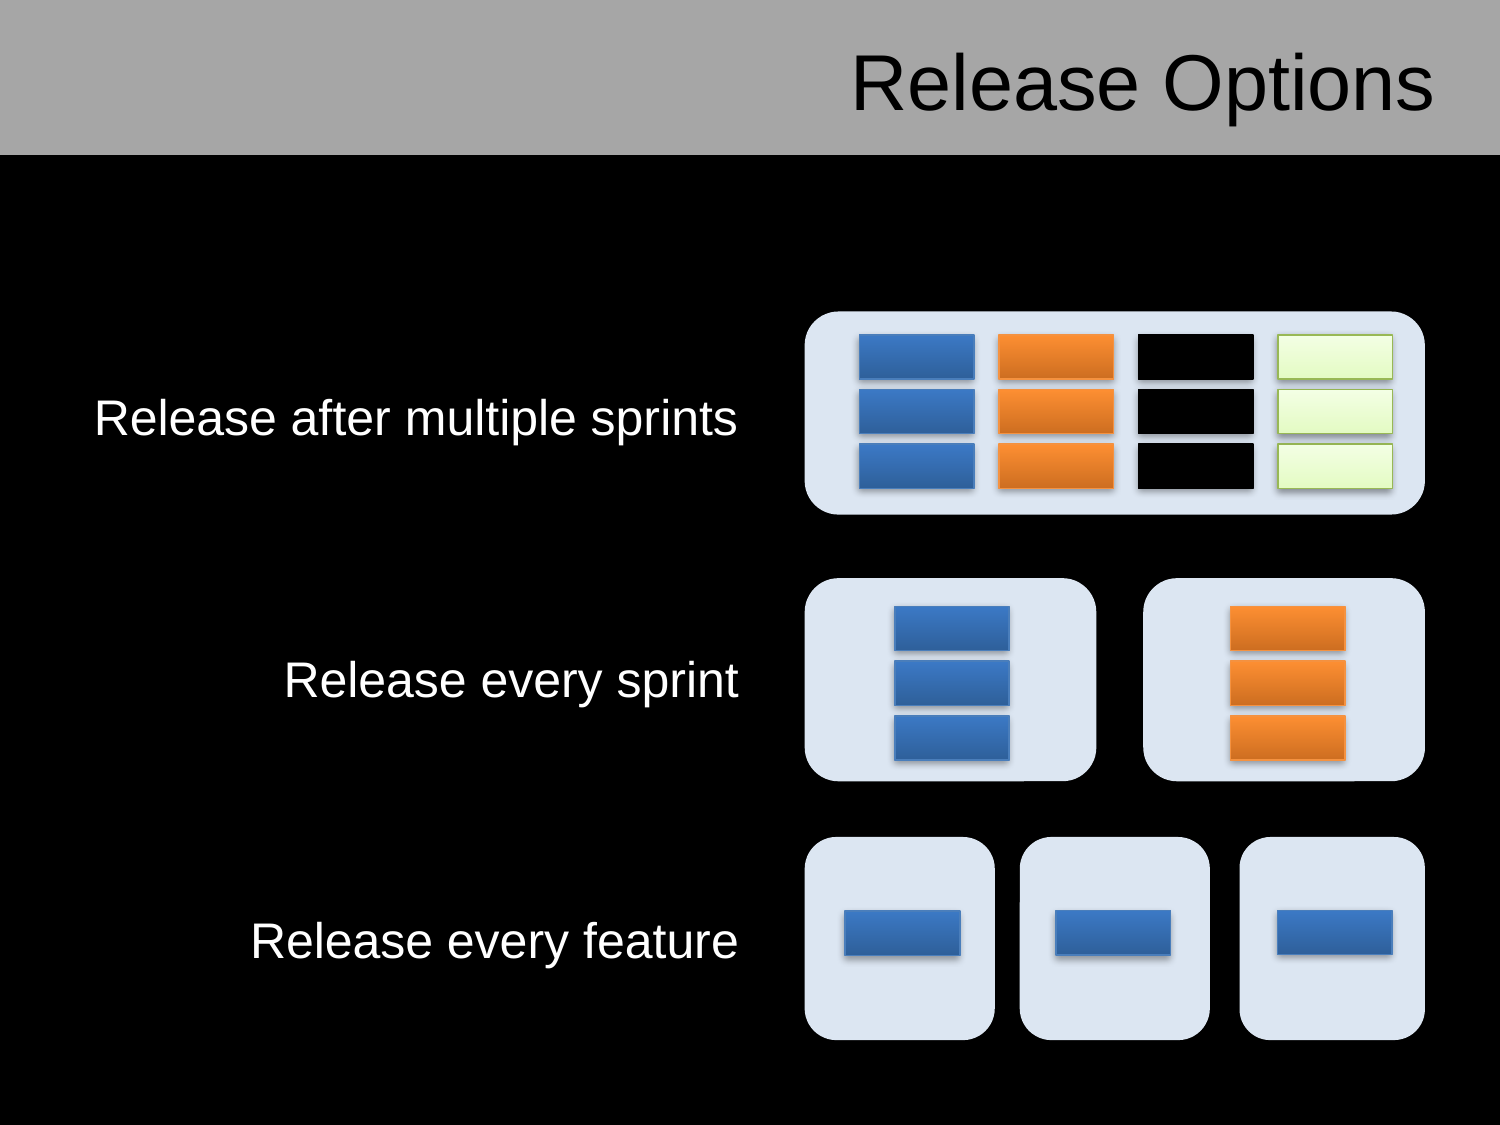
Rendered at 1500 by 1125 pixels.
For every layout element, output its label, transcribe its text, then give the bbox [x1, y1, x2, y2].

text_box [1277, 334, 1393, 380]
text_box [0, 0, 1500, 156]
text_box [1138, 389, 1254, 434]
text_box [1055, 910, 1171, 956]
text_box [1238, 836, 1426, 1041]
text_box [1277, 389, 1393, 434]
text_box Release after multiple sprints [79, 377, 754, 453]
table_cell [995, 337, 1117, 389]
text_box [1142, 577, 1426, 783]
text_box [1230, 715, 1346, 761]
text_box [1230, 660, 1346, 706]
text_box [1277, 910, 1393, 955]
table_cell [1273, 391, 1395, 443]
text_box [859, 389, 975, 434]
text_box Release every feature [235, 900, 755, 976]
text_box [1138, 443, 1254, 489]
text_box [998, 443, 1114, 489]
text_box [894, 660, 1010, 706]
text_box [1230, 606, 1346, 651]
table_cell [1135, 337, 1256, 389]
text_box [1277, 443, 1393, 489]
text_box [1018, 836, 1211, 1041]
table_cell [855, 336, 977, 389]
text_box [1138, 334, 1254, 380]
text_box Release every sprint [268, 640, 754, 715]
text_box [894, 715, 1010, 761]
text_box [803, 577, 1098, 783]
text_box [859, 334, 975, 380]
text_box [998, 389, 1114, 434]
text_box [894, 606, 1010, 651]
text_box [859, 443, 975, 489]
table_cell [1273, 336, 1395, 389]
text_box [998, 334, 1114, 380]
text_box [803, 310, 1426, 516]
title Release Options [100, 1, 1451, 157]
text_box [844, 910, 961, 956]
text_box [803, 836, 996, 1041]
